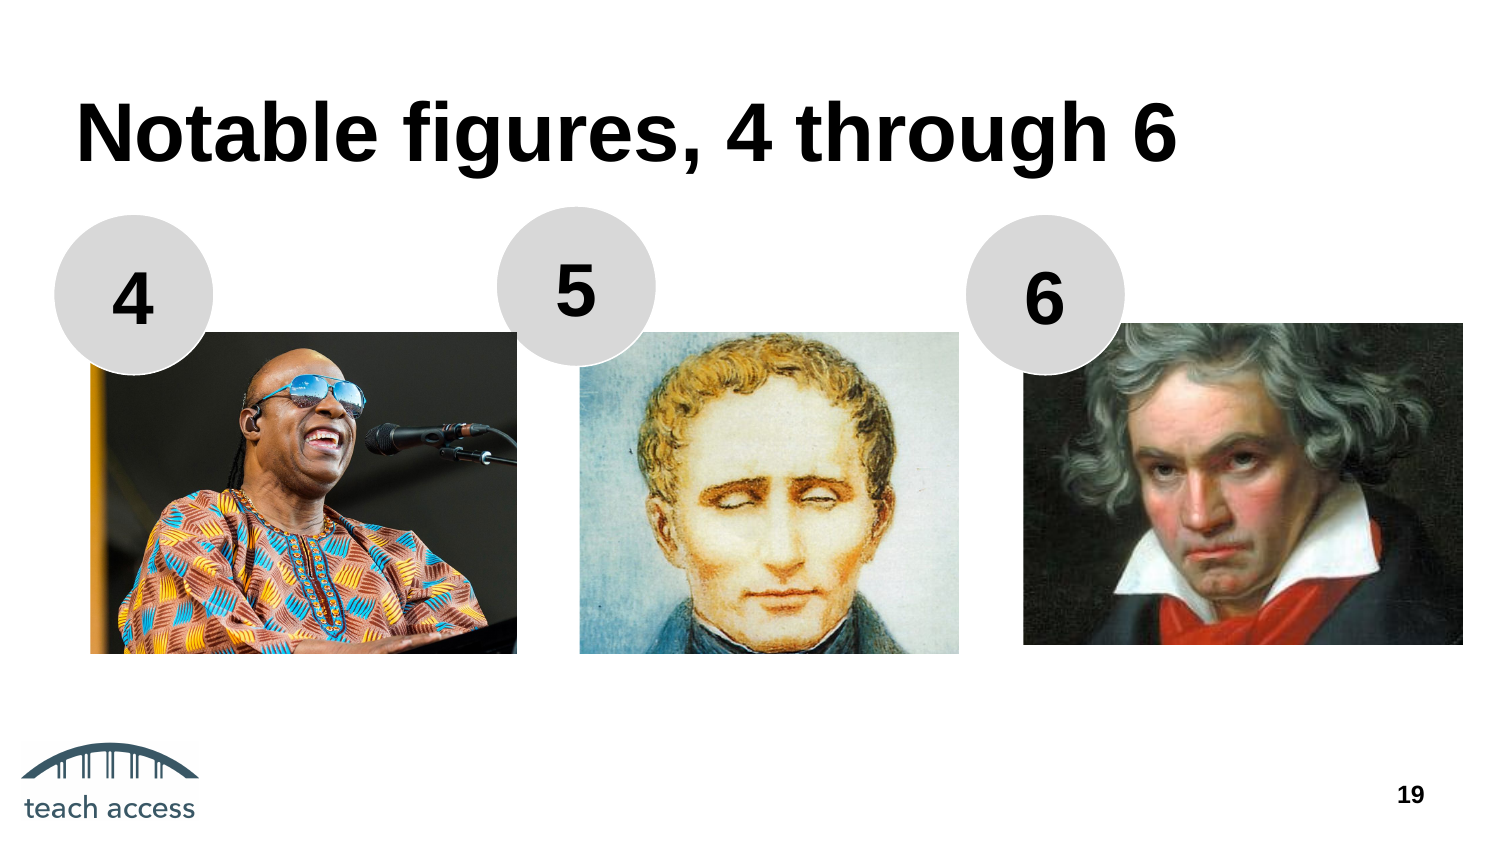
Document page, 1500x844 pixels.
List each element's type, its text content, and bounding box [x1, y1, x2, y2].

picture [579, 331, 960, 654]
picture [21, 741, 199, 821]
slide_number ‹#› [1387, 771, 1425, 809]
text_box 6 [965, 214, 1126, 370]
picture [1023, 323, 1464, 646]
text_box 5 [496, 205, 657, 367]
picture [90, 331, 517, 654]
title Notable figures, 4 through 6 [75, 97, 1388, 173]
text_box 4 [53, 214, 214, 358]
